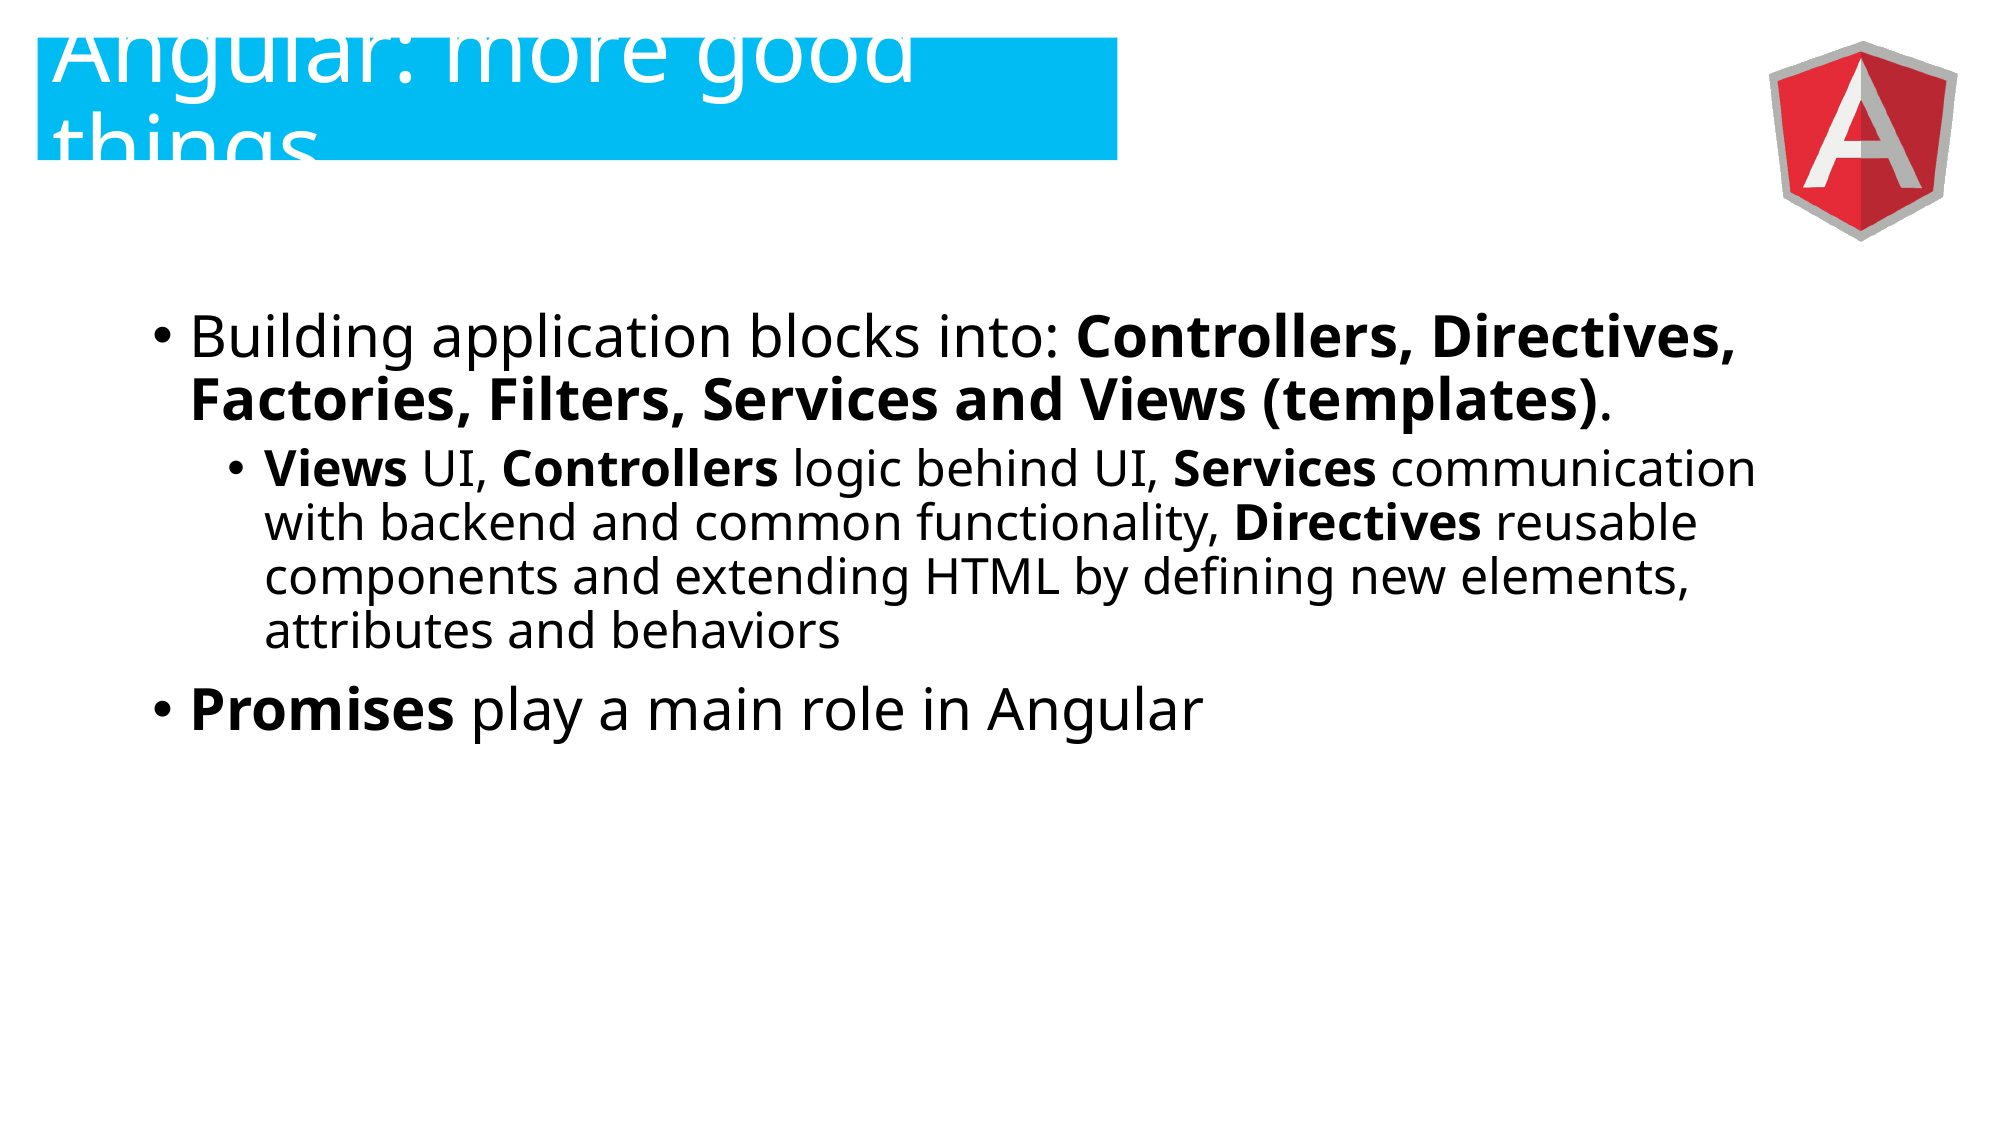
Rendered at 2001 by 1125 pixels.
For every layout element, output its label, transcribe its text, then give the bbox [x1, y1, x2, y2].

picture [1762, 37, 1963, 245]
title Angular: more good things [37, 37, 1118, 161]
list Building application blocks into: Controllers, Directives, Factories, Filters, Services and Views (templates). Views UI, Controllers logic behind UI, Services communication with backend and common functionality, Directives reusable components and extending HTML by defining new elements, attributes and behaviors Promises play a main role in Angular [137, 299, 1863, 1014]
